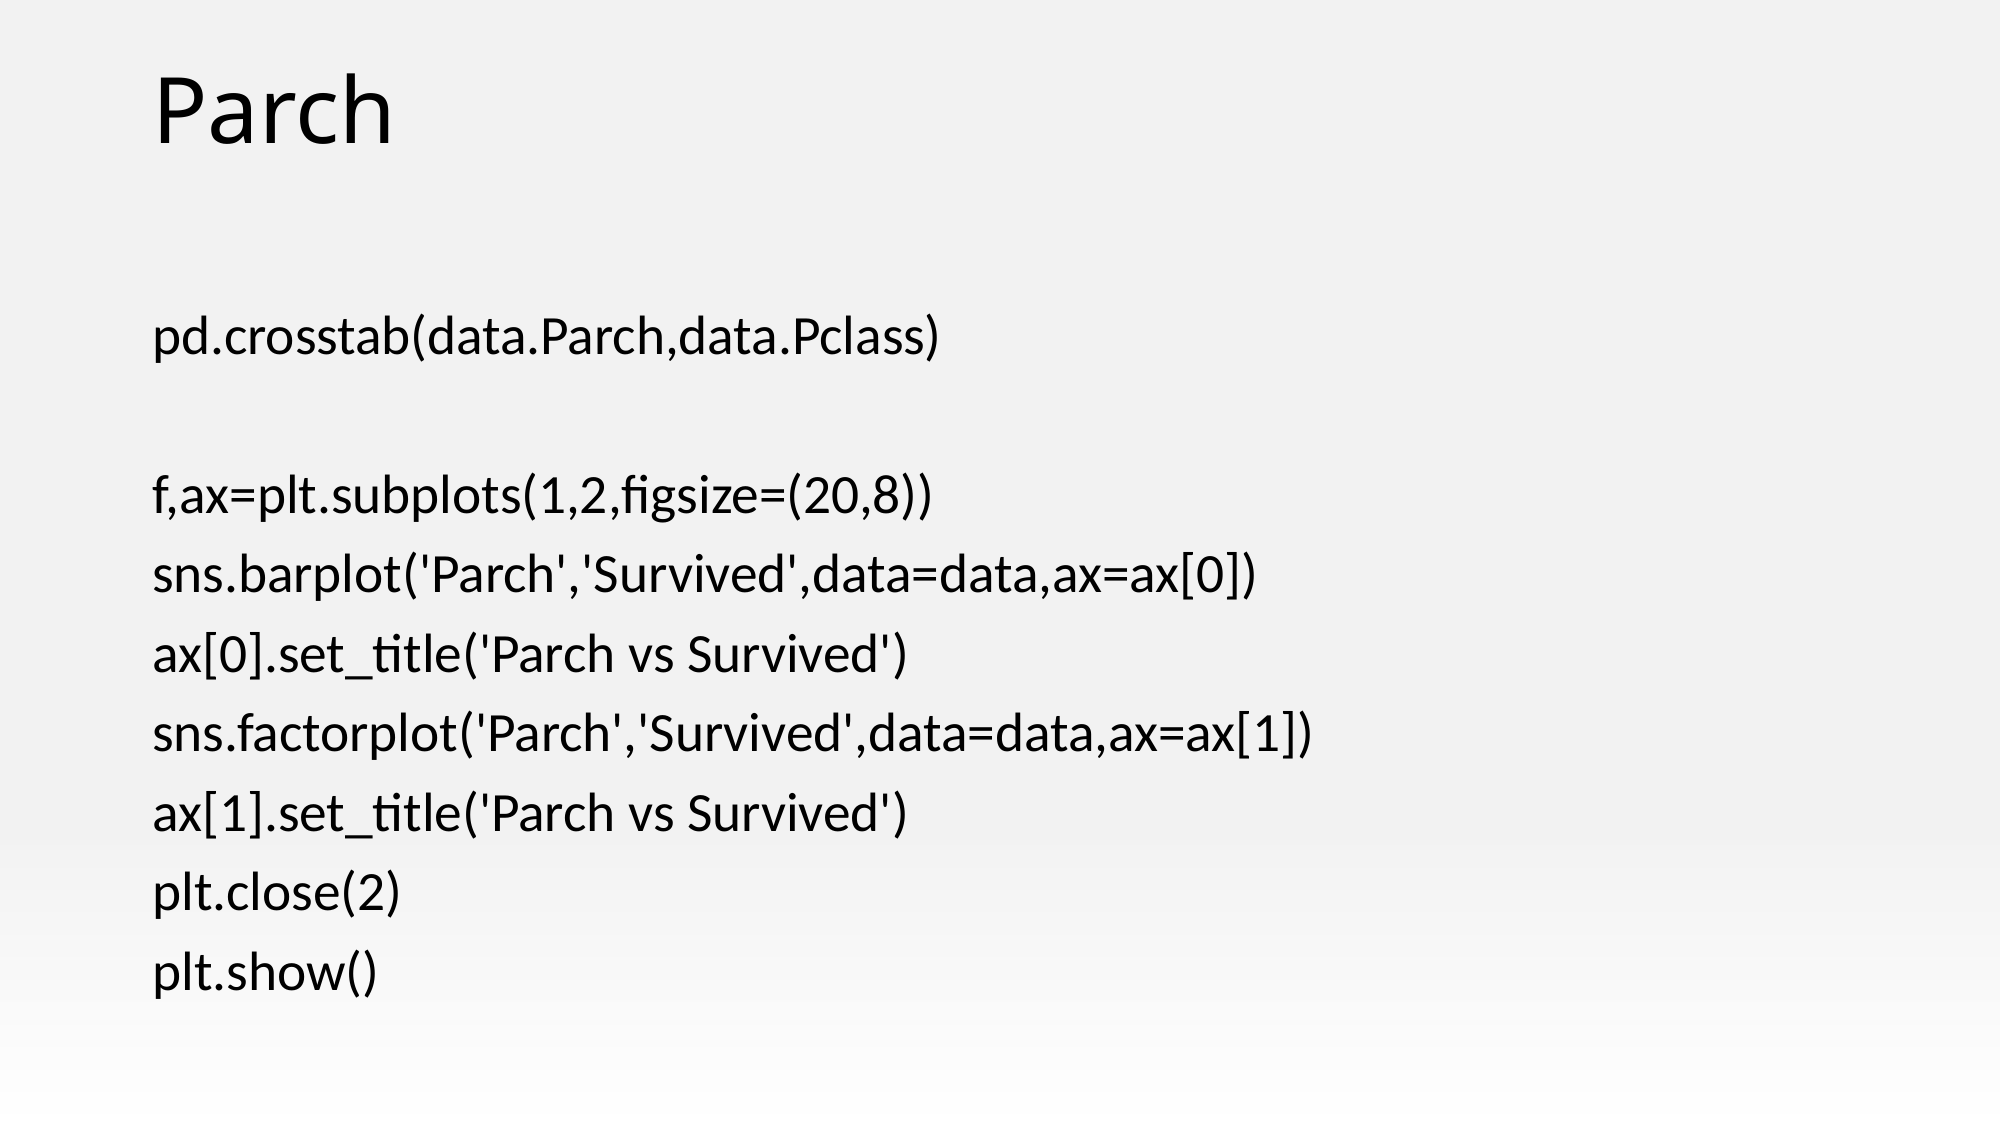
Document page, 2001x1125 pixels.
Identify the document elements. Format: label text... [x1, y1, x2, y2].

title Parch [137, 59, 1863, 278]
list pd.crosstab(data.Parch,data.Pclass) f,ax=plt.subplots(1,2,figsize=(20,8)) sns.barplot('Parch','Survived',data=data,ax=ax[0]) ax[0].set_title('Parch vs Survived') sns.factorplot('Parch','Survived',data=data,ax=ax[1]) ax[1].set_title('Parch vs Survived') plt.close(2) plt.show() [137, 299, 1863, 1014]
